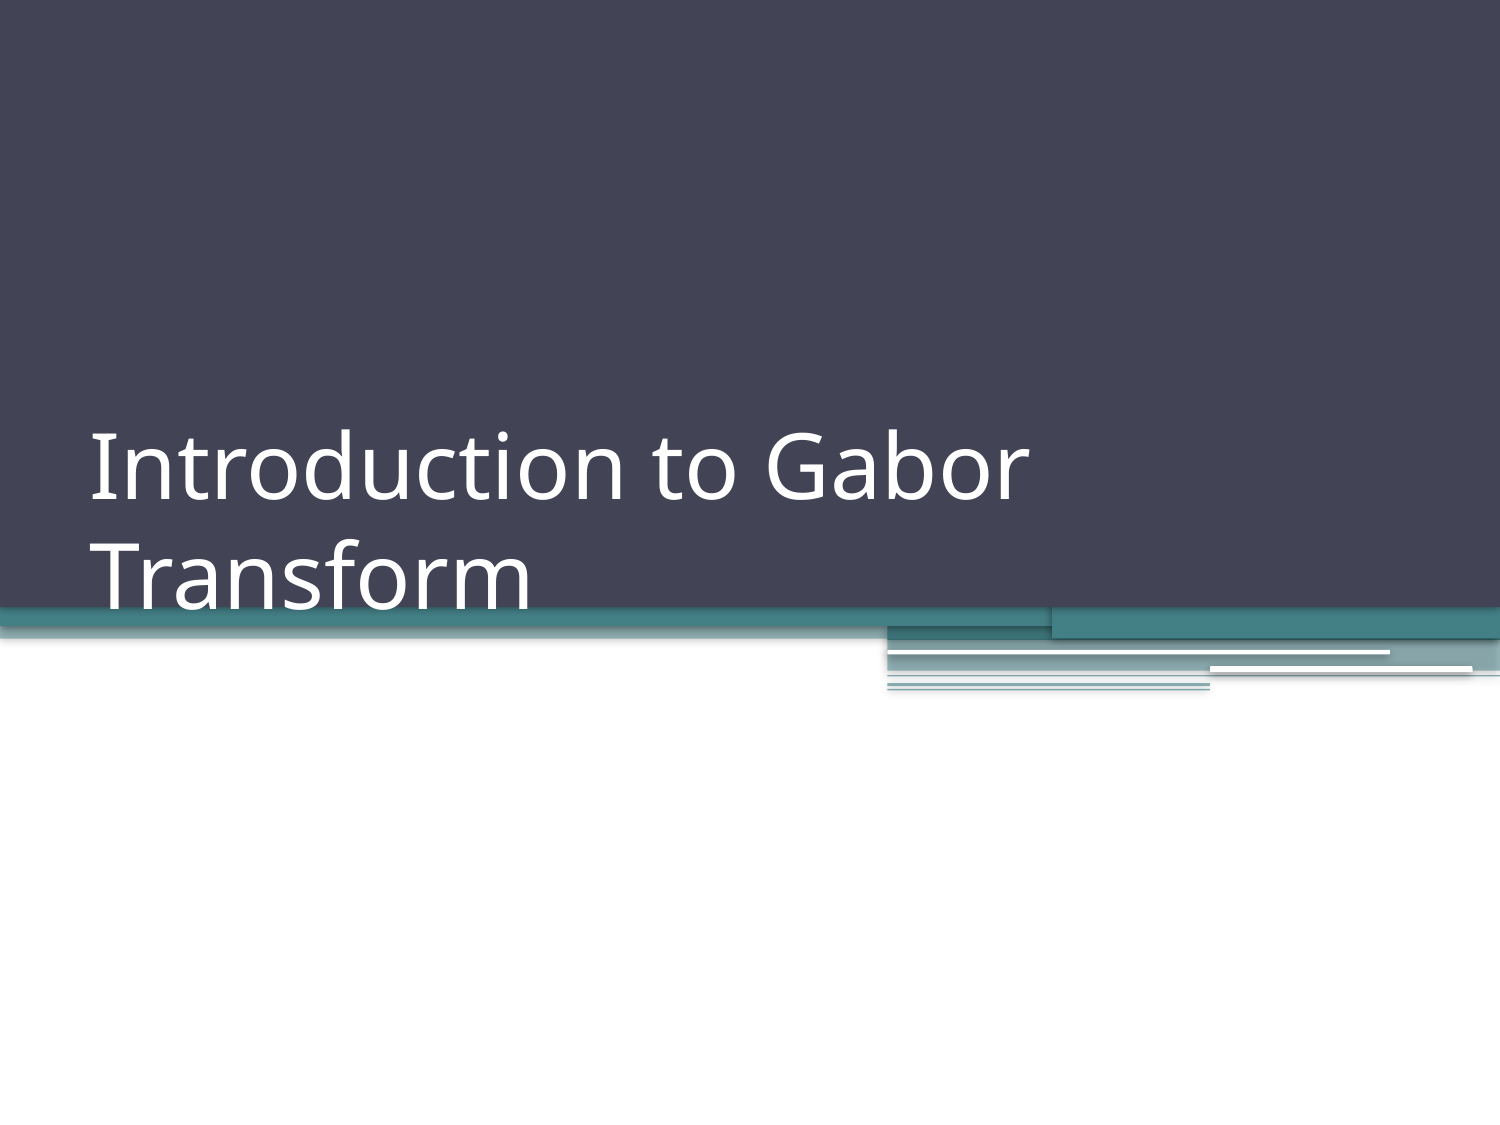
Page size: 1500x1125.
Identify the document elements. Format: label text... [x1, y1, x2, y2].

title Introduction to Gabor Transform [75, 394, 1463, 636]
